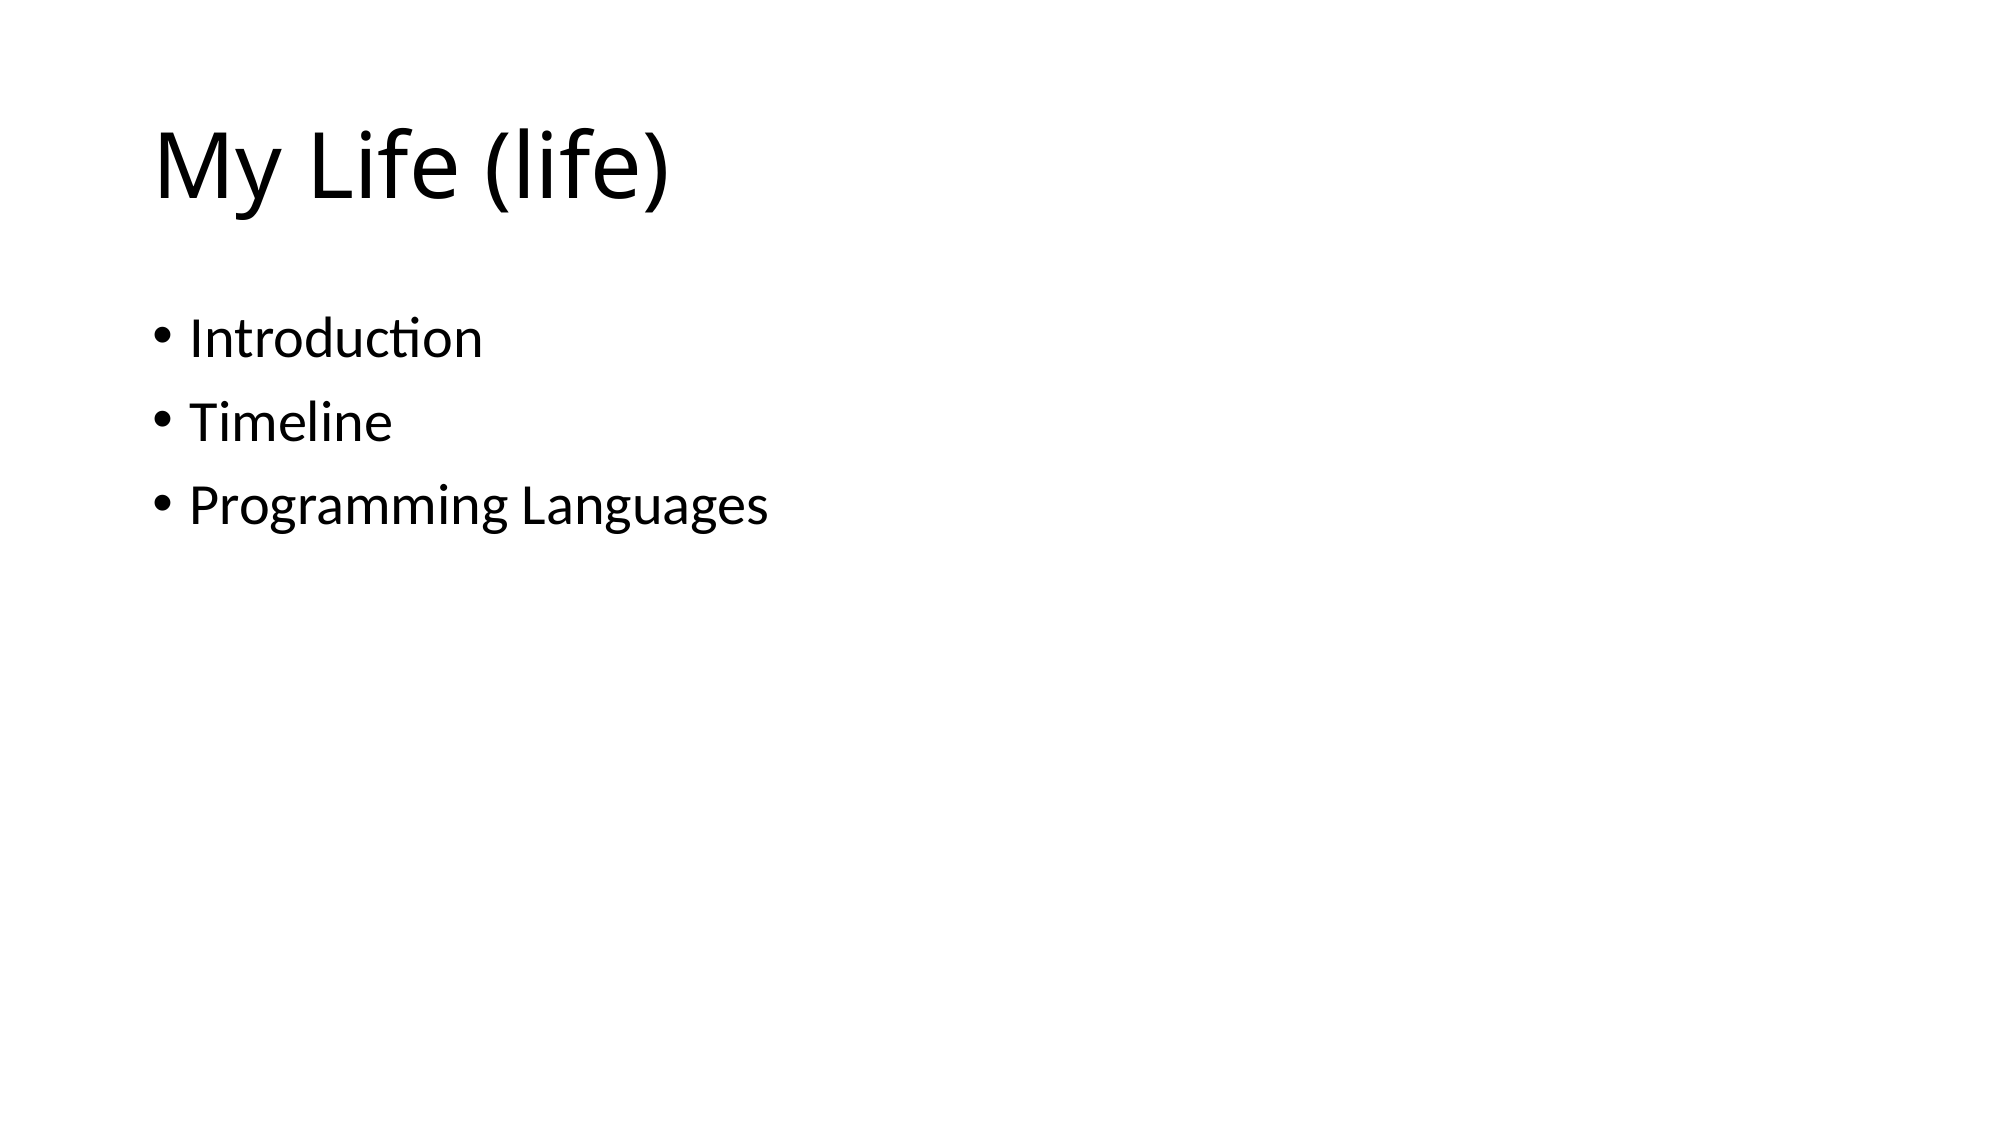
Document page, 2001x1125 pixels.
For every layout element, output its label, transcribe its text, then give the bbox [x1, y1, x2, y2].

list Introduction Timeline Programming Languages [137, 299, 1863, 1014]
title My Life (life) [137, 59, 1863, 278]
